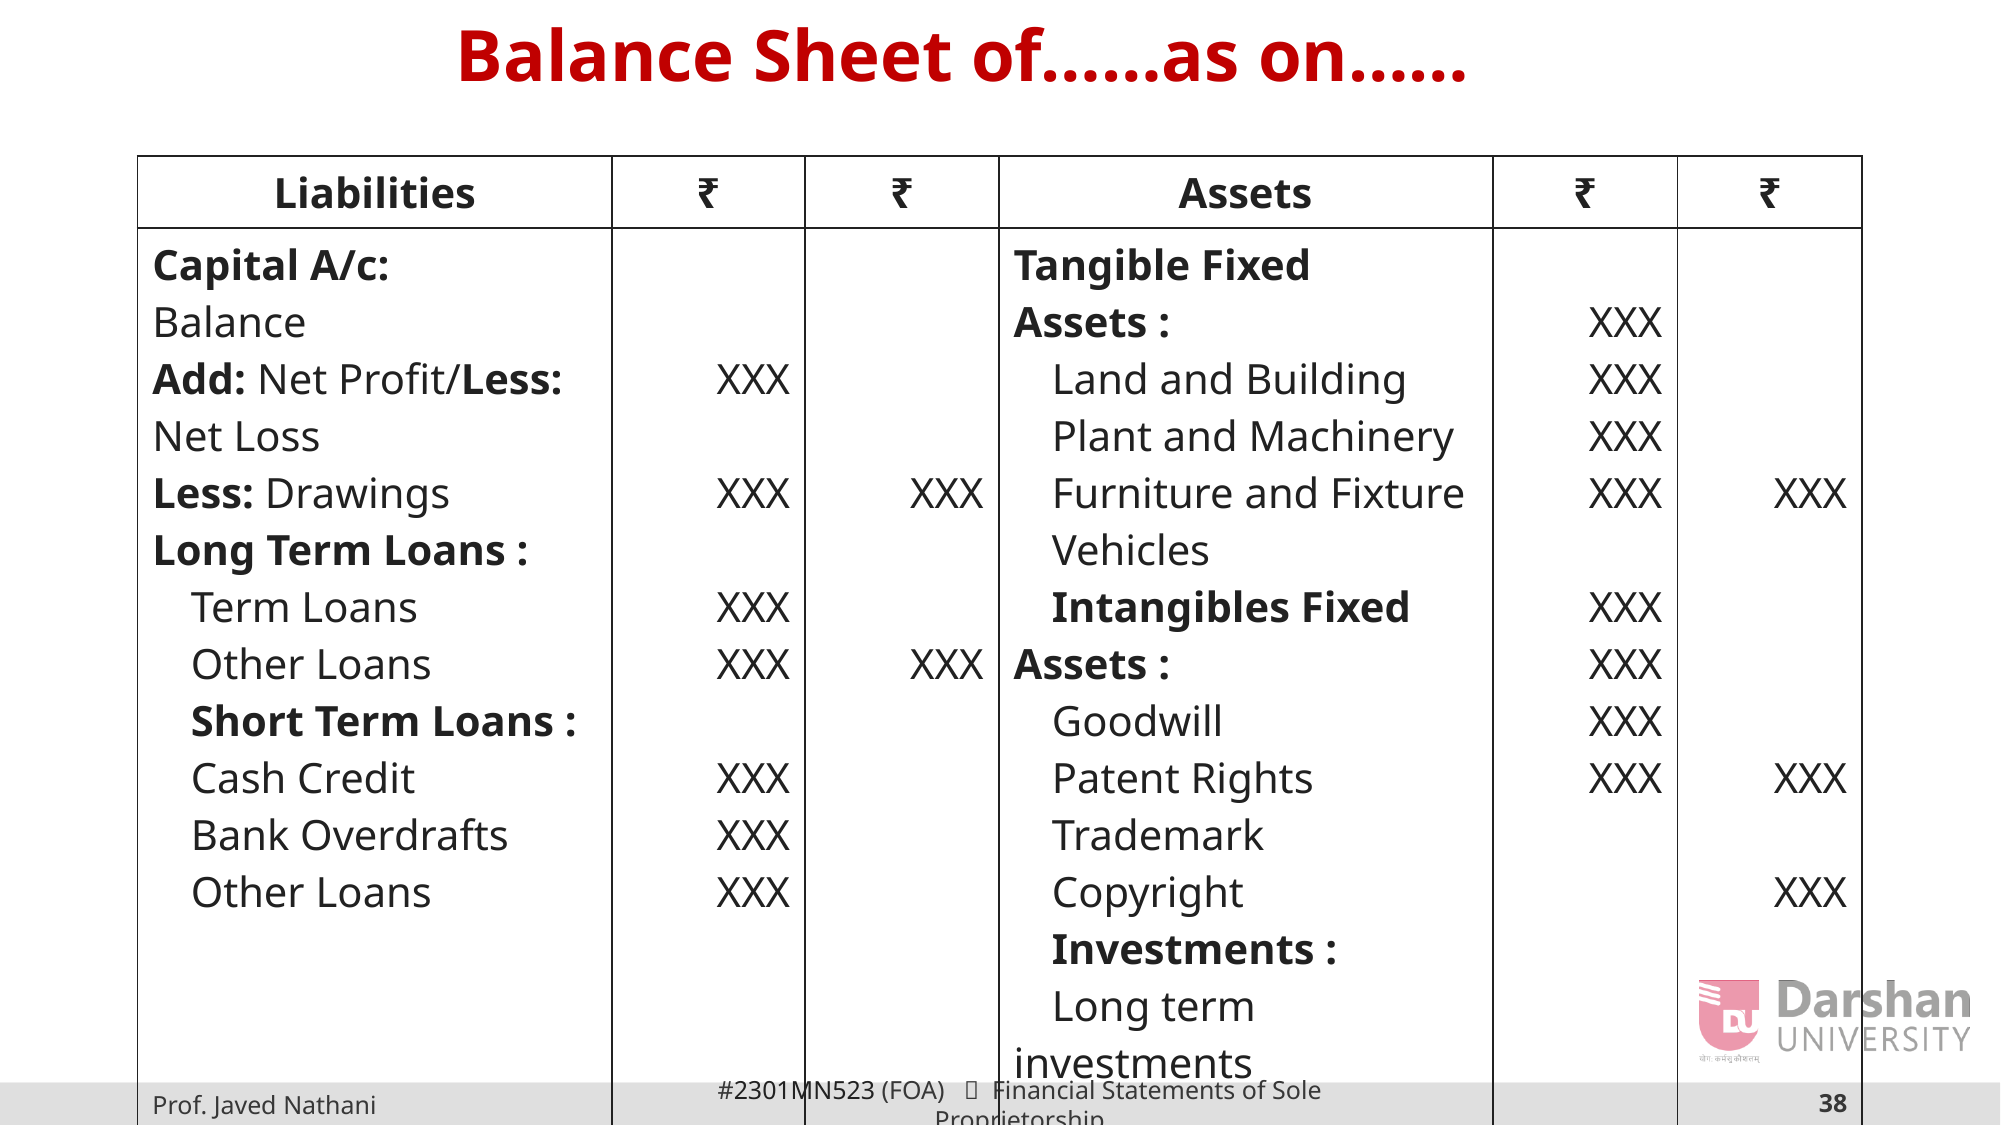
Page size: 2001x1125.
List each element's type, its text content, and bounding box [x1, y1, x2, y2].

table_header Liabilities [138, 157, 611, 227]
table_header ₹ [613, 157, 804, 227]
table_cell XXX XXX [806, 229, 998, 1125]
table_cell XXX XXX XXX XXX XXX XXX XXX [613, 229, 804, 1125]
table_header Assets [1000, 157, 1492, 227]
table_header ₹ [806, 157, 998, 227]
table_cell XXX XXX XXX [1678, 229, 1861, 1125]
title Balance Sheet of……as on…… [0, 0, 2000, 117]
table_cell XXX XXX XXX XXX XXX XXX XXX XXX [1494, 229, 1677, 1125]
table_cell Tangible Fixed Assets : Land and Building Plant and Machinery Furniture and Fixture Vehicles Intangibles Fixed Assets : Goodwill Patent Rights Trademark Copyright Investments : Long term investments [1000, 229, 1492, 1125]
table_header ₹ [1678, 157, 1861, 227]
table_cell Capital A/c: Balance Add: Net Profit/Less: Net Loss Less: Drawings Long Term Loans : Term Loans Other Loans Short Term Loans : Cash Credit Bank Overdrafts Other Loans [138, 229, 611, 1125]
table_header ₹ [1494, 157, 1677, 227]
